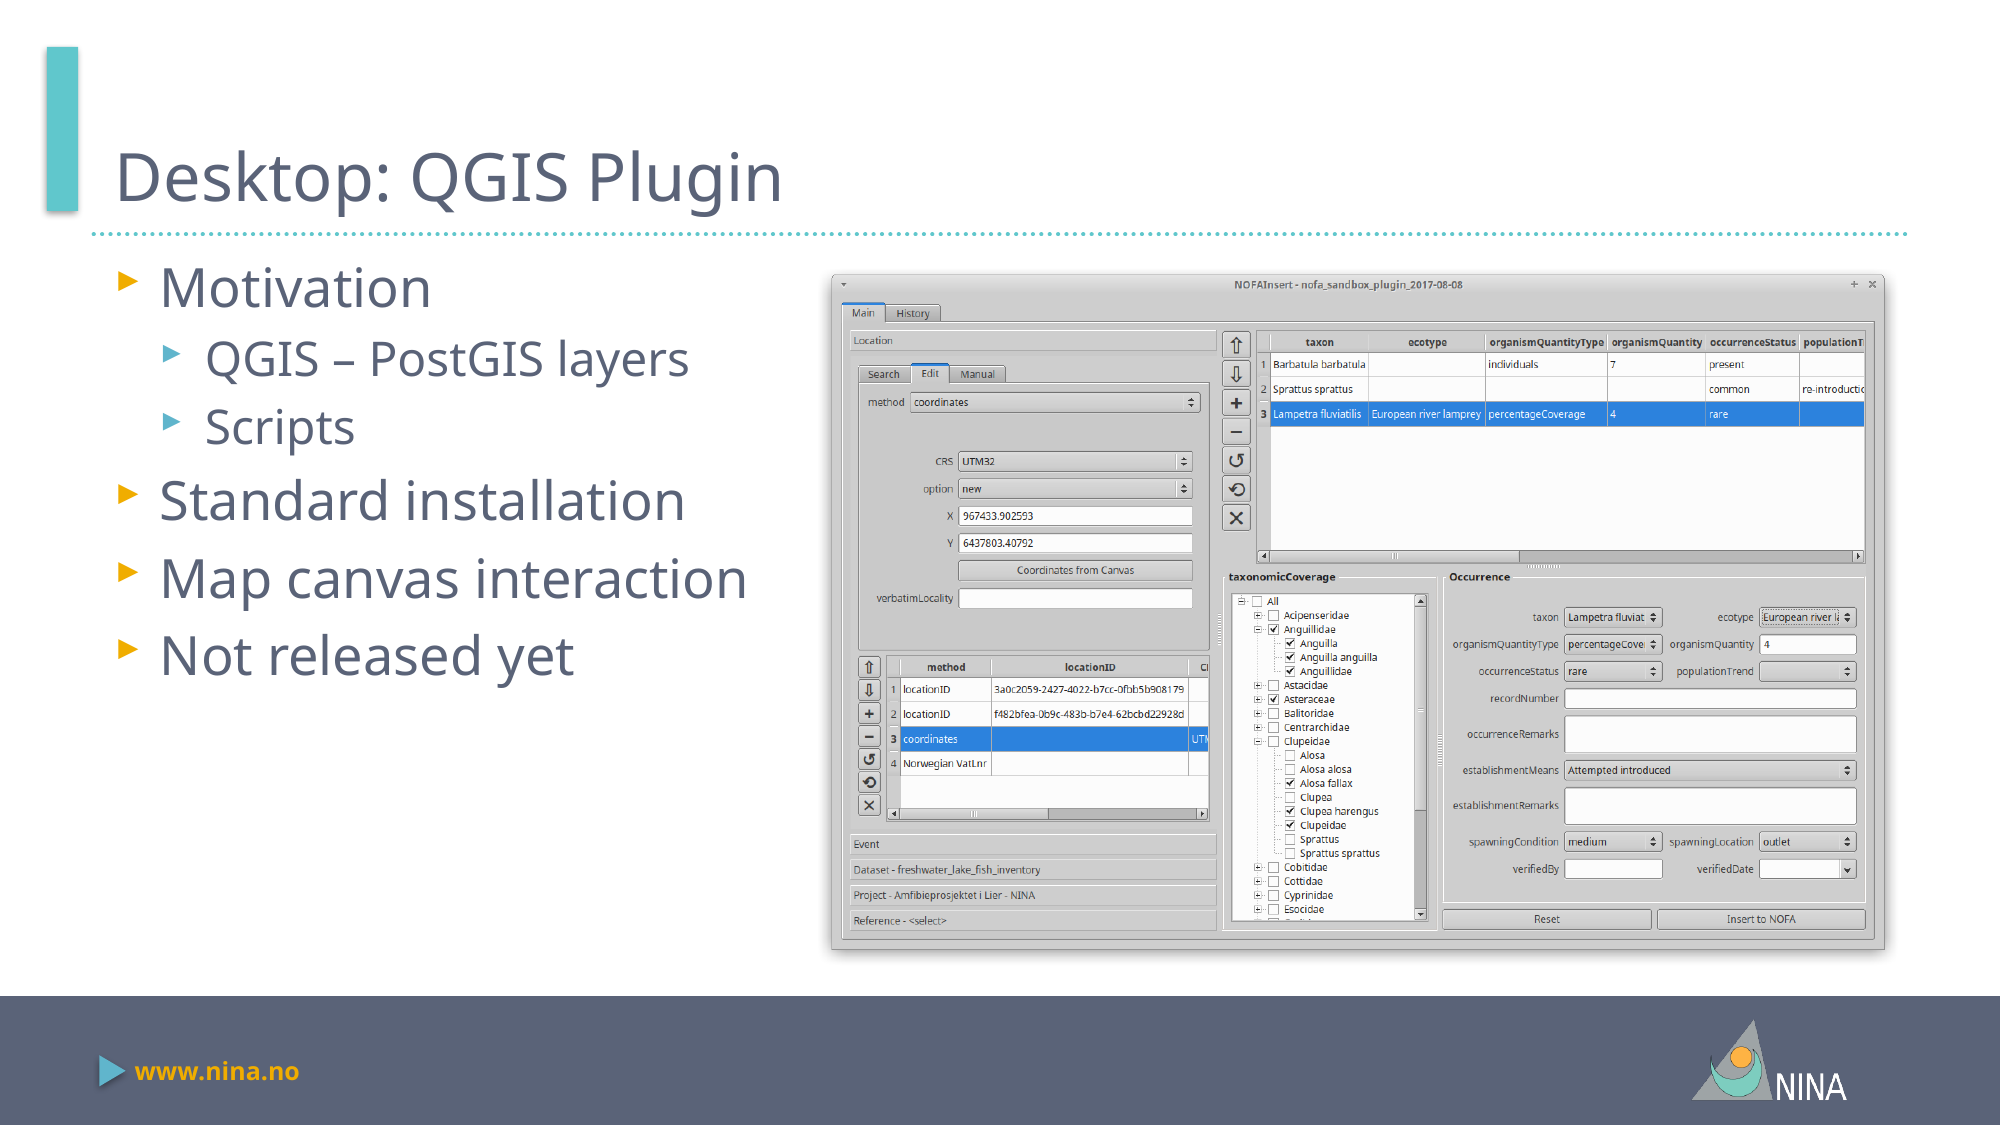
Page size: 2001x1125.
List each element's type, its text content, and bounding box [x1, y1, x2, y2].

title Desktop: QGIS Plugin [99, 35, 1900, 223]
picture [818, 265, 1901, 966]
picture [1687, 1019, 1849, 1102]
list Motivation QGIS – PostGIS layers Scripts Standard installation Map canvas interaction Not released yet [99, 246, 1900, 985]
